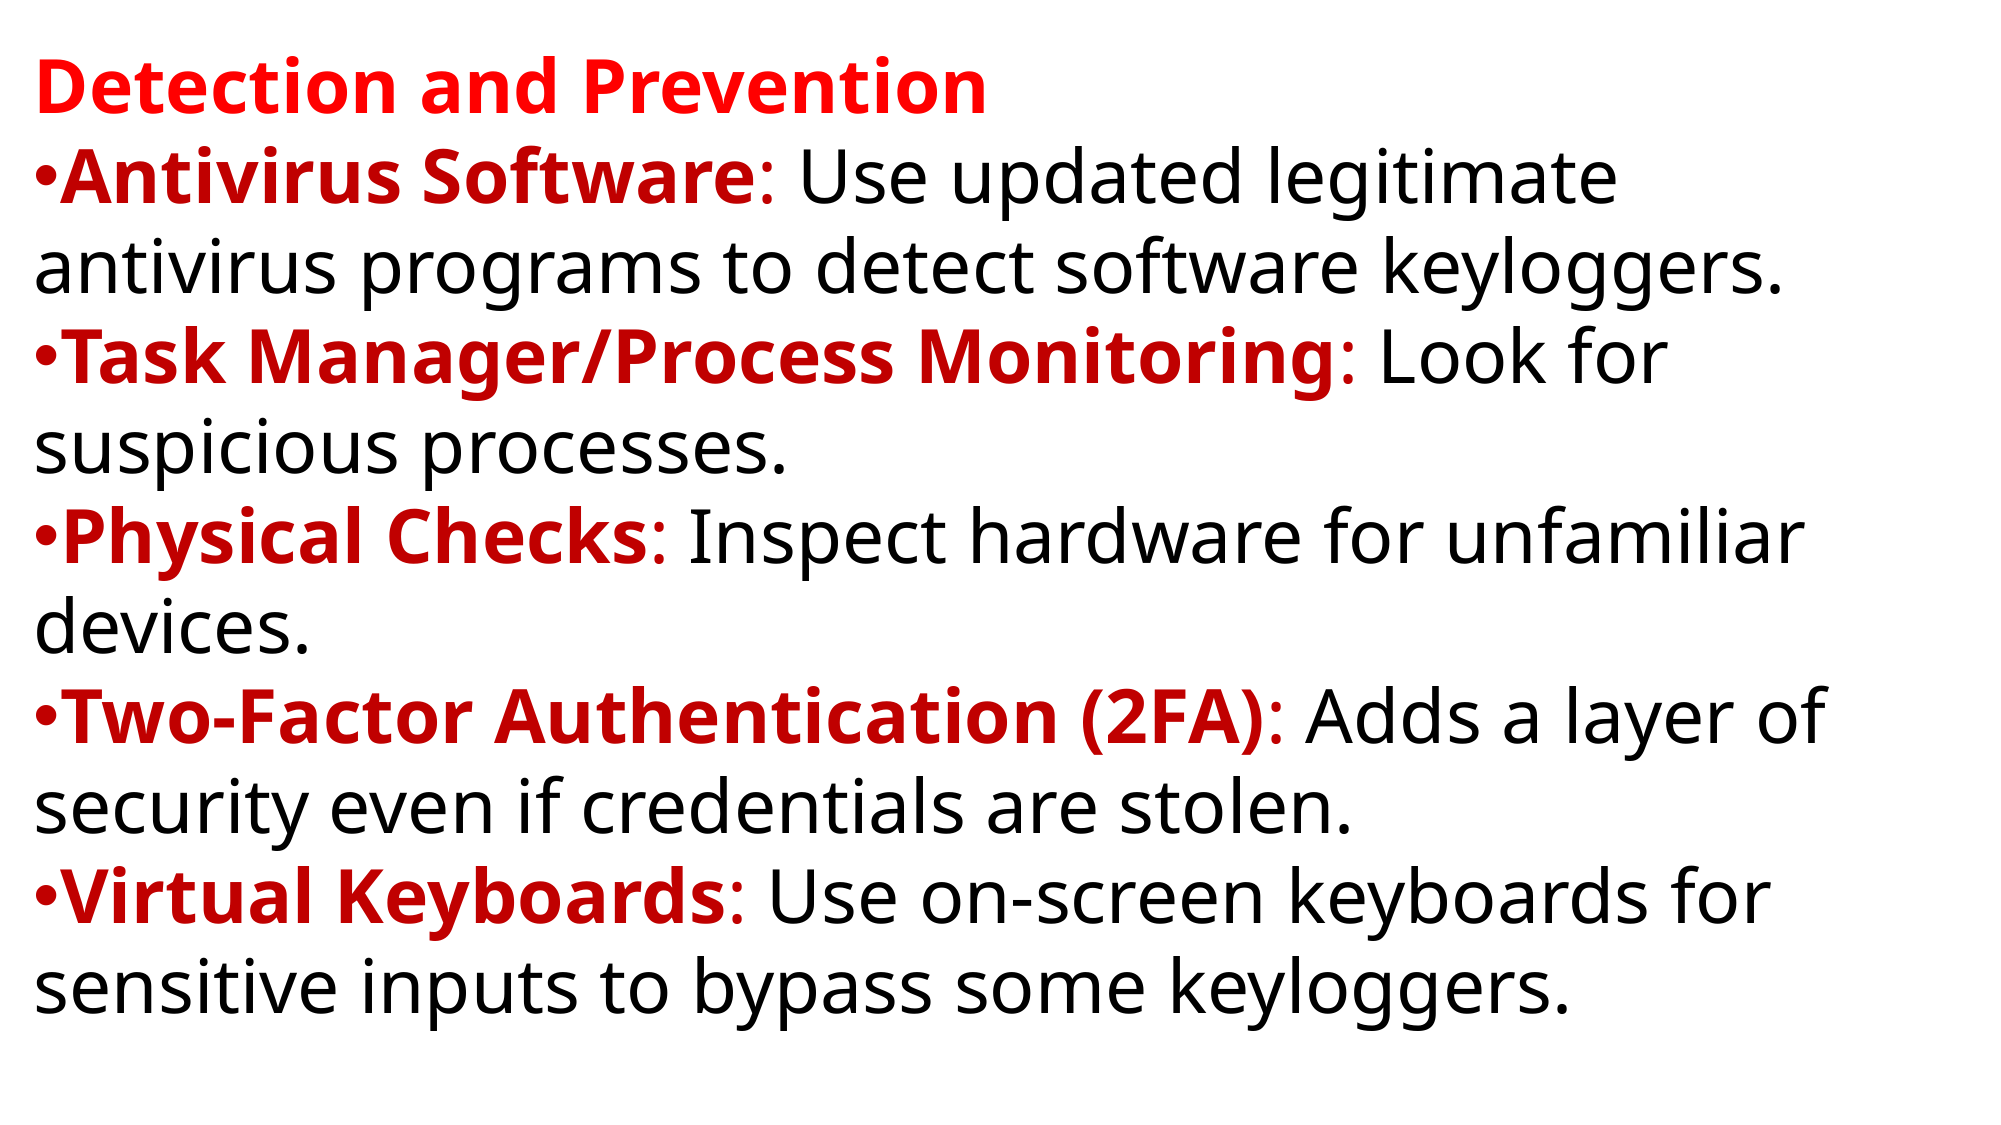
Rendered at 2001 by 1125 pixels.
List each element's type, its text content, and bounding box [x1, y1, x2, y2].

text_box Detection and Prevention Antivirus Software: Use updated legitimate antivirus programs to detect software keyloggers. Task Manager/Process Monitoring: Look for suspicious processes. Physical Checks: Inspect hardware for unfamiliar devices. Two-Factor Authentication (2FA): Adds a layer of security even if credentials are stolen. Virtual Keyboards: Use on-screen keyboards for sensitive inputs to bypass some keyloggers. [19, 31, 1957, 1037]
